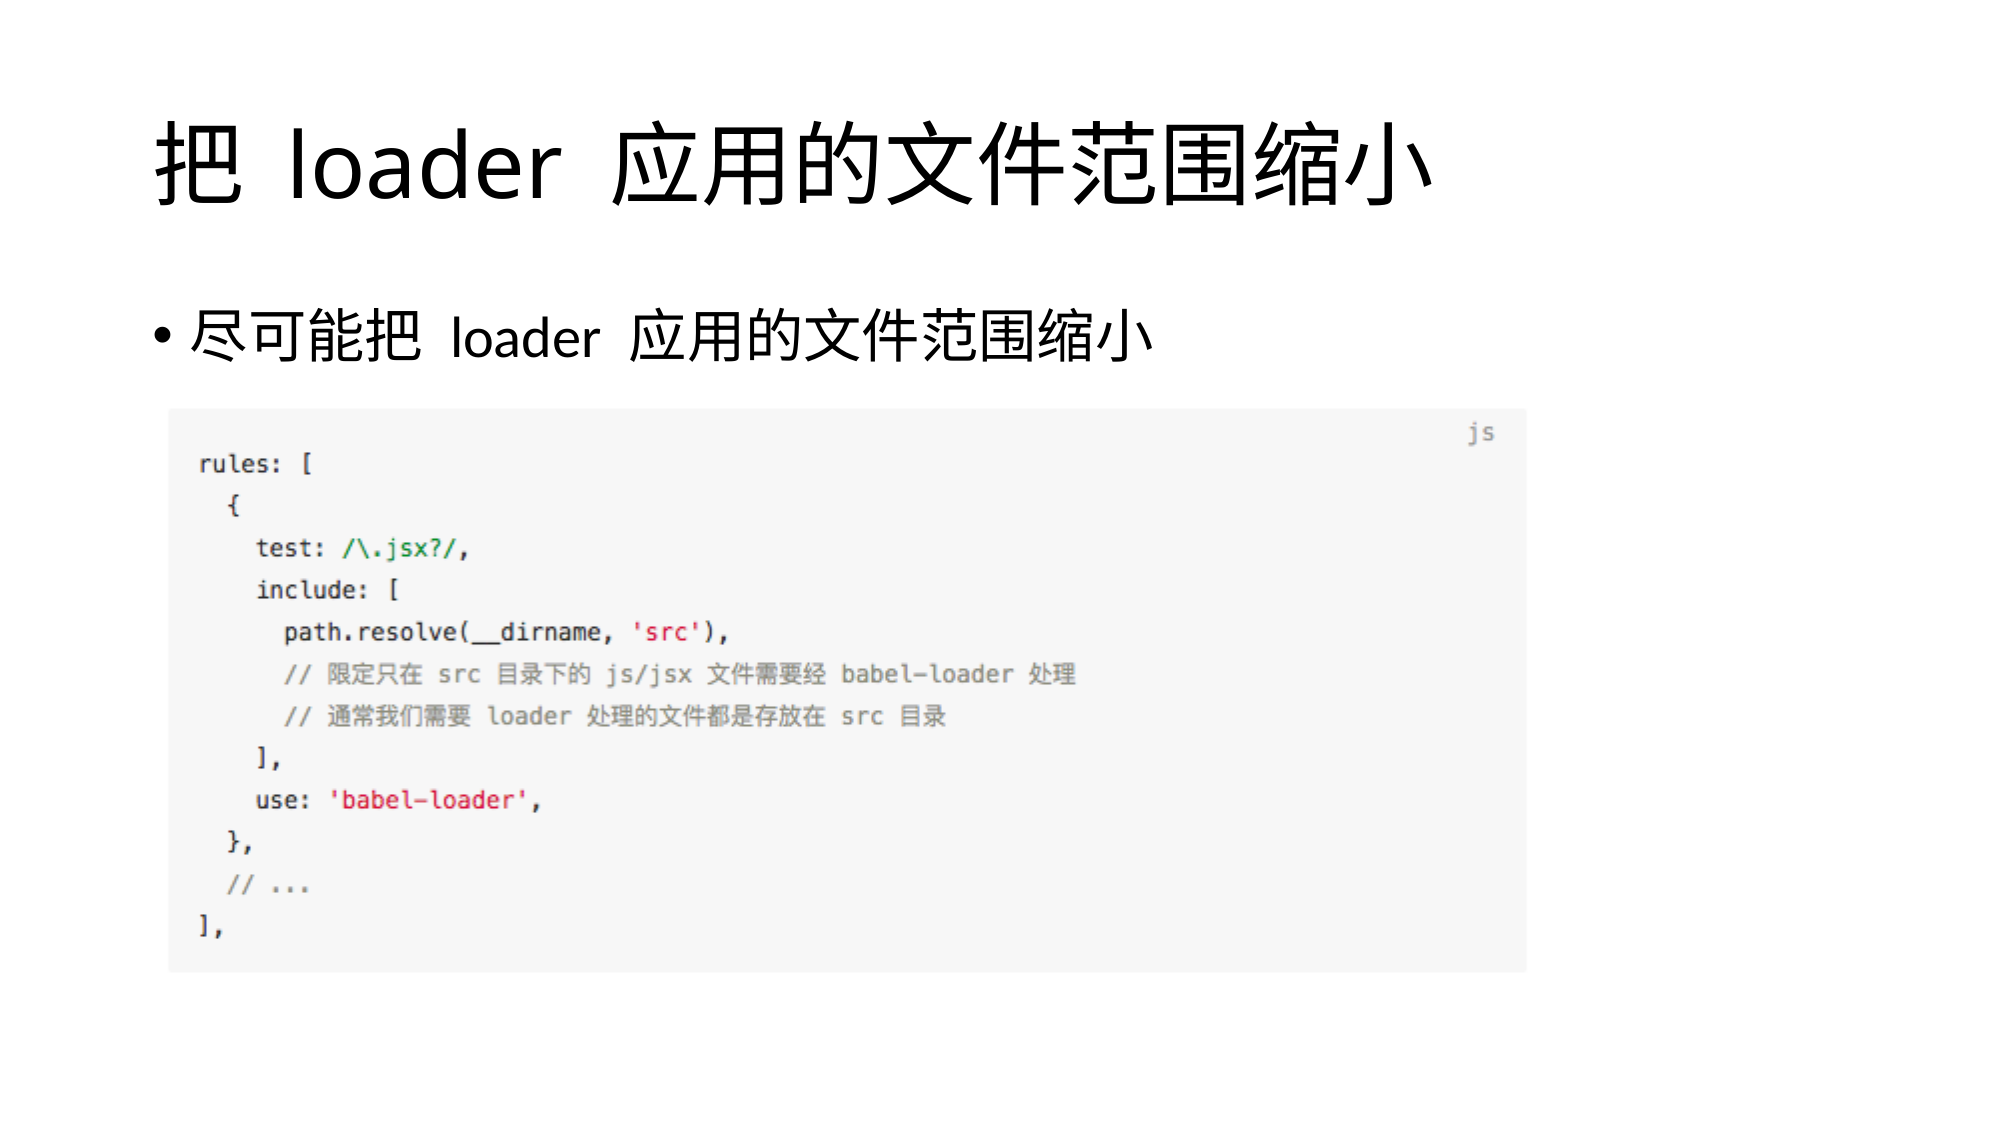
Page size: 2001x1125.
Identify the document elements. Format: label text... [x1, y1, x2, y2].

list 尽可能把 loader 应用的文件范围缩小 [137, 299, 1863, 1014]
title 把 loader 应用的文件范围缩小 [137, 59, 1863, 278]
picture [109, 397, 1597, 995]
